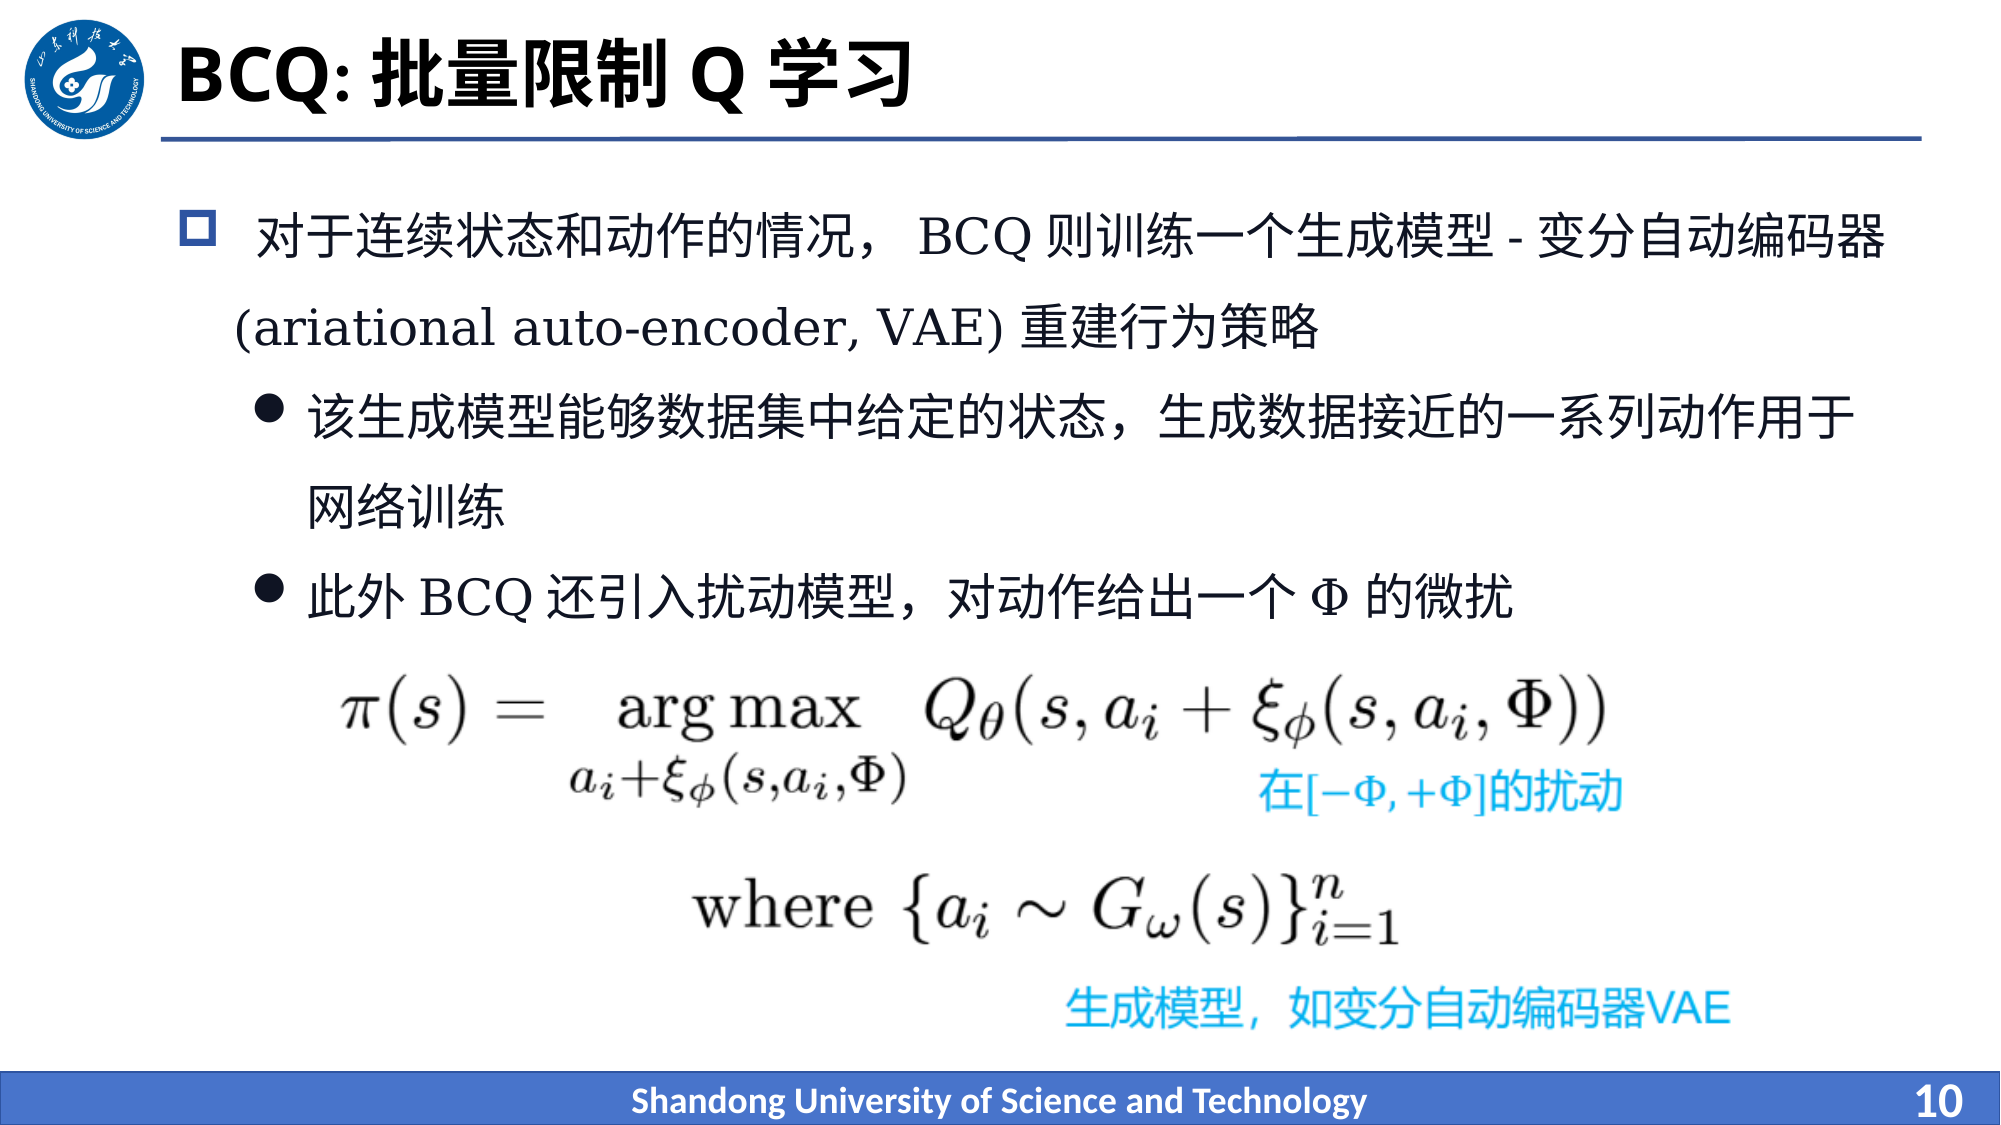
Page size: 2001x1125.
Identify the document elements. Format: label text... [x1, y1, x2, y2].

picture [336, 665, 1747, 1037]
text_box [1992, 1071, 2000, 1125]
text_box 10 [1898, 1060, 1992, 1125]
picture [24, 18, 146, 140]
text_box BCQ:批量限制Q学习 [160, 19, 951, 124]
text_box Shandong University of Science and Technology [0, 1071, 1898, 1125]
